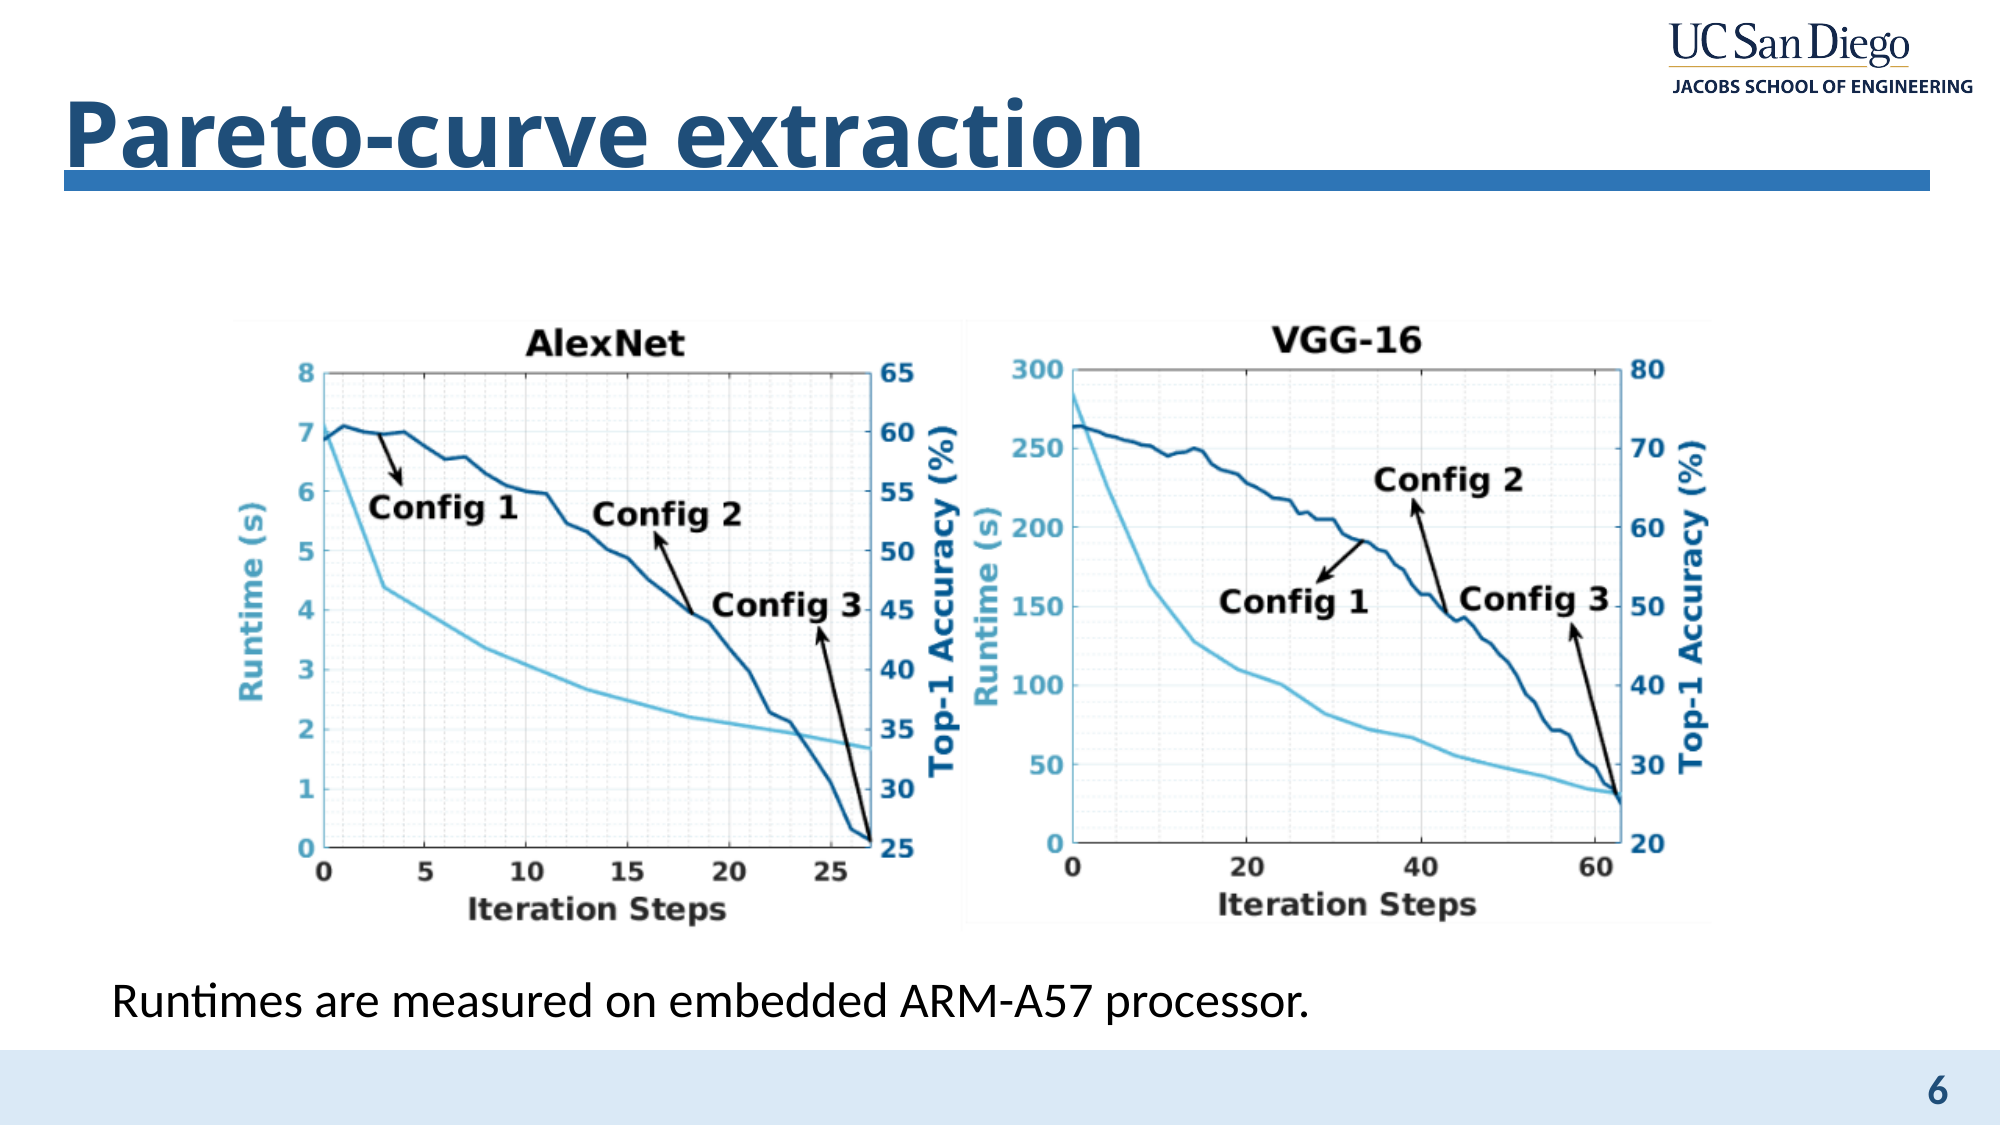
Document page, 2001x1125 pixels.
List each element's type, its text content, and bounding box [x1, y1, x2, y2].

picture [1668, 22, 1973, 94]
text_box Runtimes are measured on embedded ARM-A57 processor. [96, 960, 1327, 1035]
text_box [0, 1050, 2000, 1125]
picture [233, 306, 1718, 933]
slide_number 6 [1513, 1057, 1964, 1118]
title Pareto-curve extraction [47, 29, 1773, 247]
